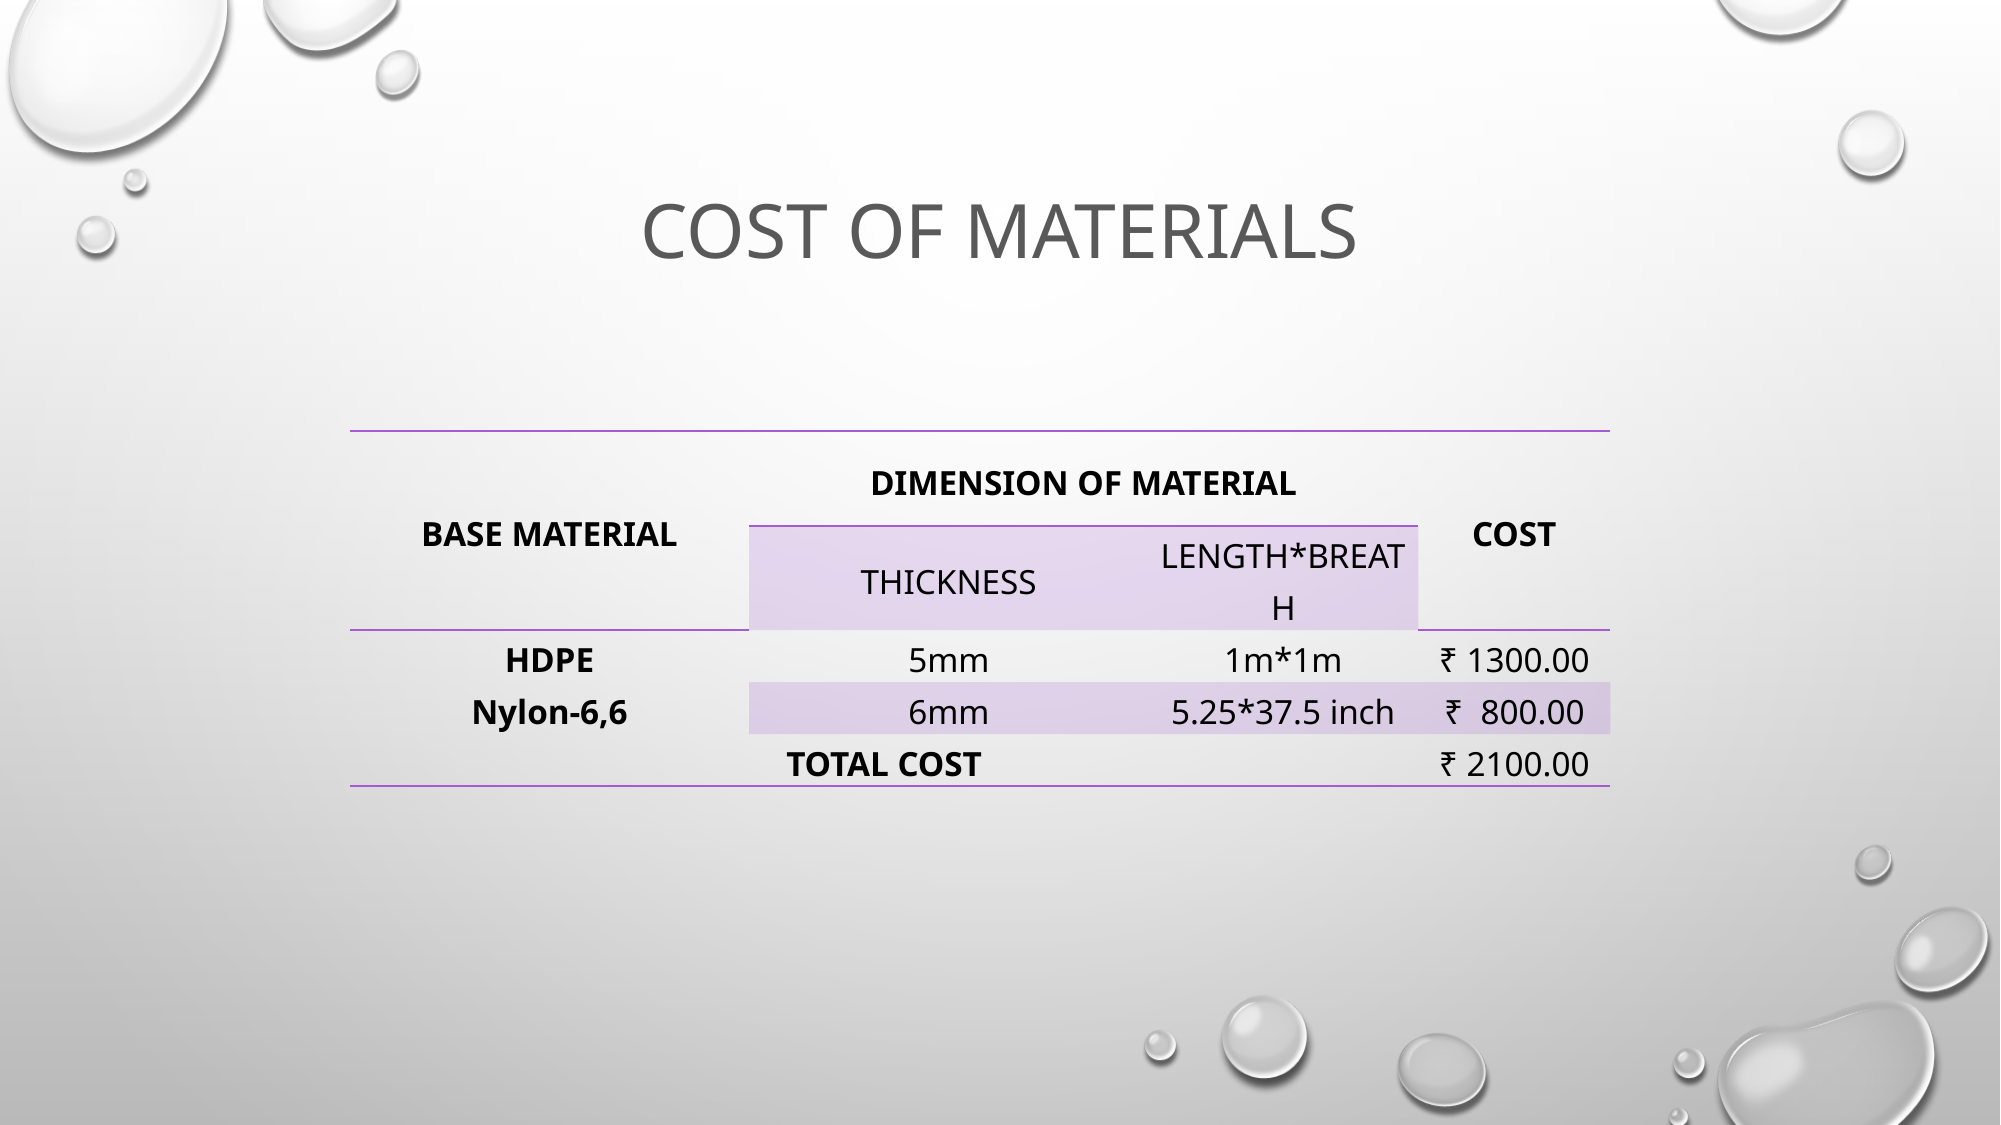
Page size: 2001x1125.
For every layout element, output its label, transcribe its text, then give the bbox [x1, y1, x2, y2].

table_cell LENGTH*BREATH [1148, 527, 1418, 630]
title Cost of materials [149, 103, 1851, 366]
table_header DIMENSION OF MATERIAL [749, 432, 1418, 525]
picture [0, 0, 2000, 1125]
table_cell 5mm [749, 630, 1148, 682]
table_cell Nylon-6,6 [350, 682, 749, 734]
table_cell ₹ 2100.00 [1418, 734, 1610, 785]
table_cell HDPE [350, 631, 749, 682]
table_cell 5.25*37.5 inch [1148, 682, 1418, 734]
table_cell THICKNESS [749, 527, 1148, 630]
table_cell 1m*1m [1148, 630, 1418, 682]
table_header COST [1418, 432, 1610, 629]
table_header BASE MATERIAL [350, 432, 749, 629]
table_cell ₹ 1300.00 [1418, 631, 1610, 682]
table_cell TOTAL COST [350, 734, 1418, 785]
table_cell ₹ 800.00 [1418, 682, 1610, 734]
table_cell 6mm [749, 682, 1148, 734]
